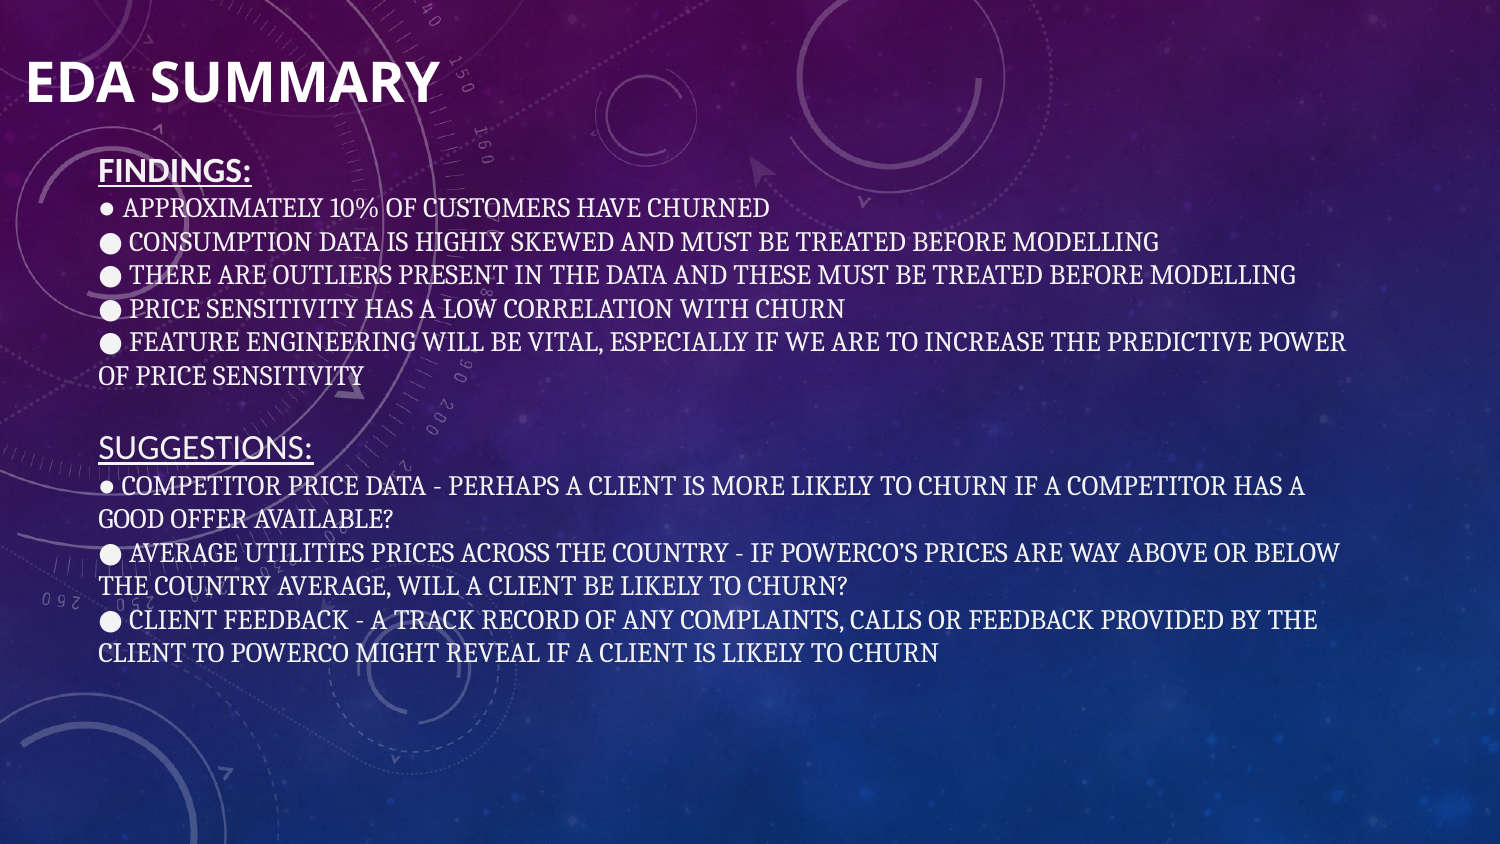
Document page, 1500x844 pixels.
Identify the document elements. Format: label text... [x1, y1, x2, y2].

title EDA Summary [9, 12, 529, 147]
picture [0, 0, 1500, 844]
subtitle Findings: ● Approximately 10% of customers have churned ● Consumption data is highly skewed and must be treated before modelling ● There are outliers present in the data and these must be treated before modelling ● Price sensitivity has a low correlation with churn ● Feature engineering will be vital, especially if we are to increase the predictive power of price sensitivity Suggestions: ● Competitor price data - perhaps a client is more likely to churn if a competitor has a good offer available? ● Average Utilities prices across the country - if PowerCo’s prices are way above or below the country average, will a client be likely to churn? ● Client feedback - a track record of any complaints, calls or feedback provided by the client to PowerCo might reveal if a client is likely to churn [83, 132, 1379, 747]
